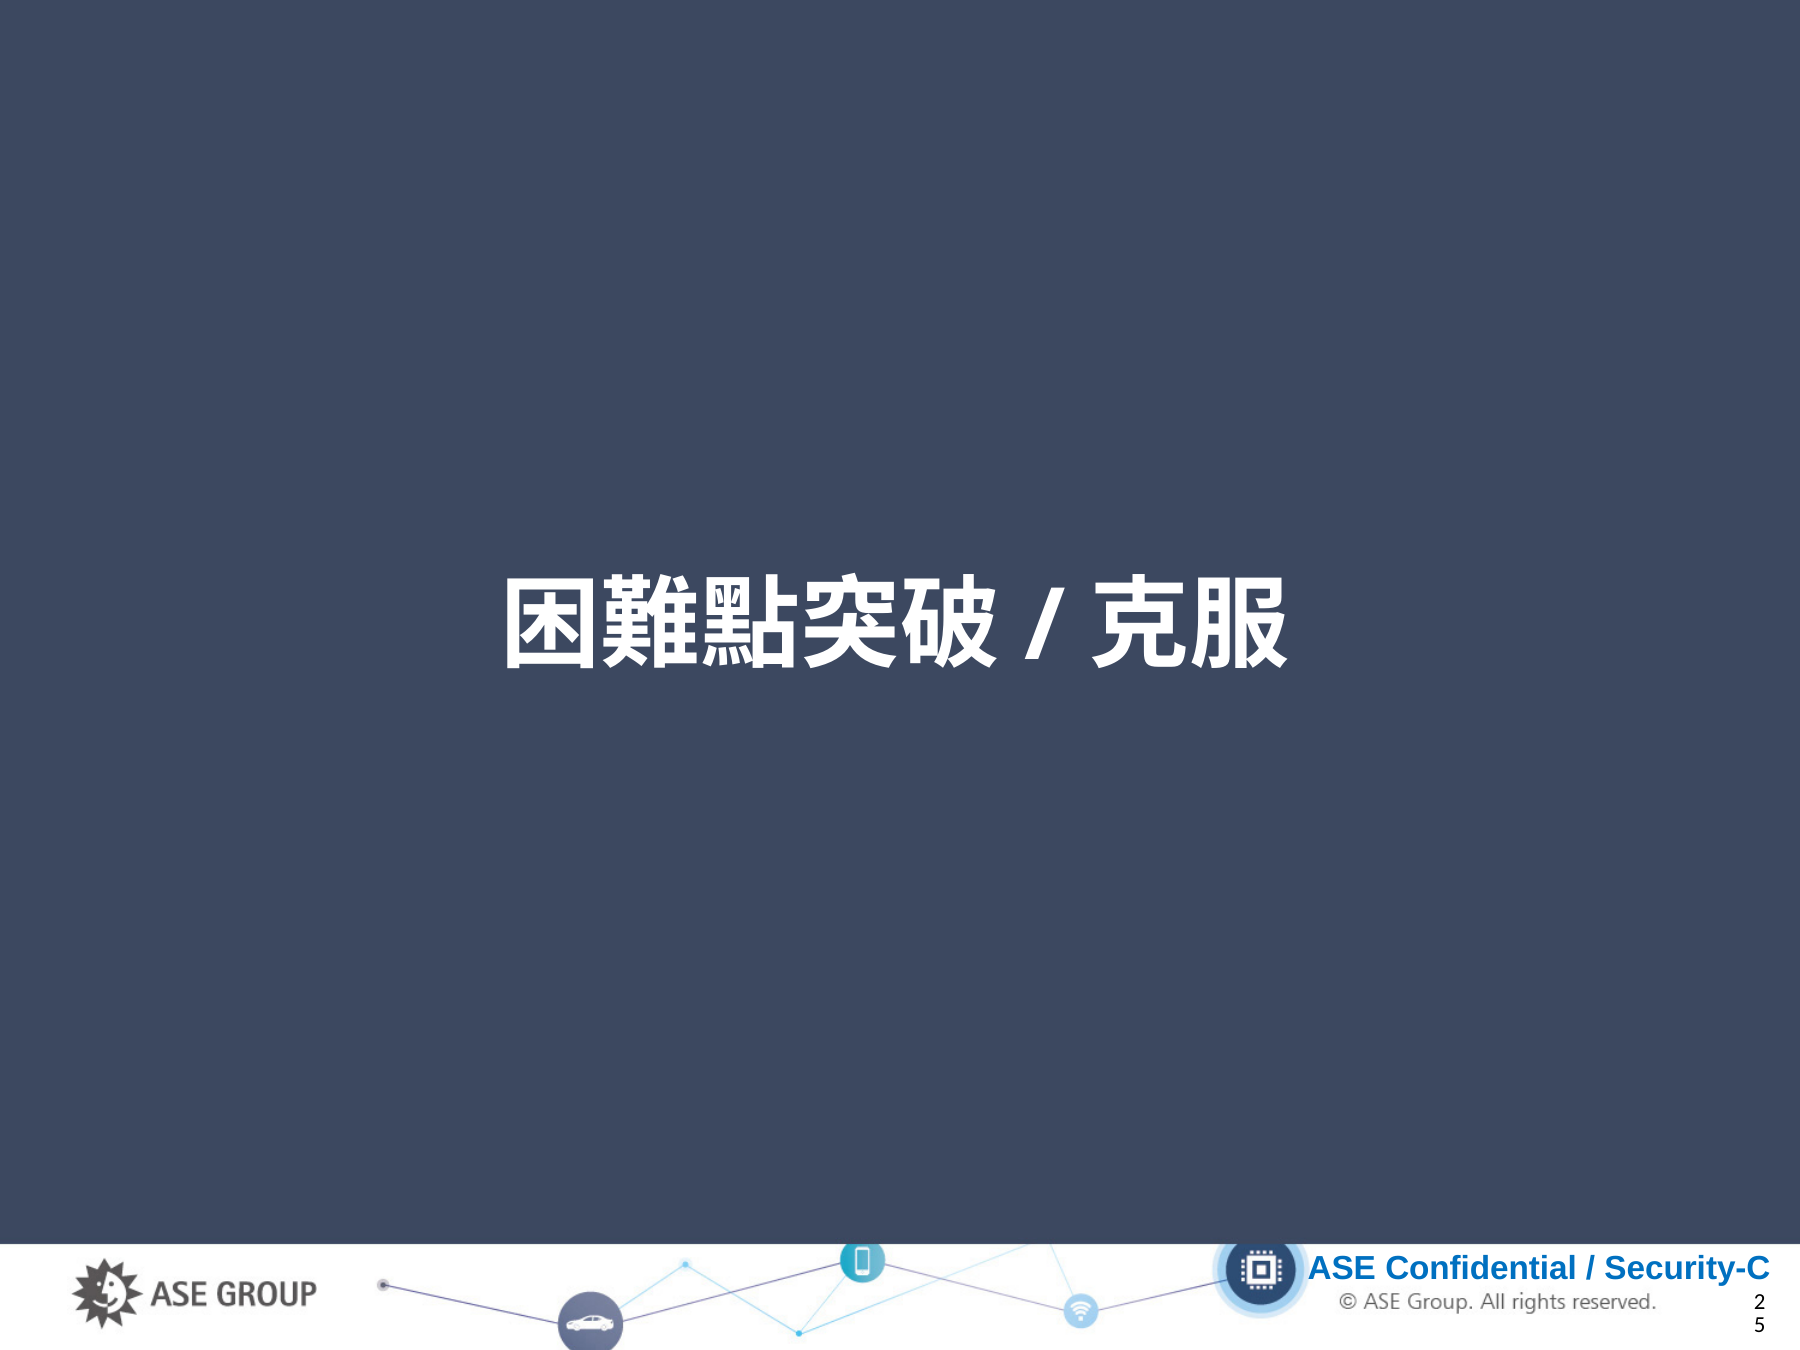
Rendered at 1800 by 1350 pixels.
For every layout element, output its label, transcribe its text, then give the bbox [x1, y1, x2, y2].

picture [0, 0, 1800, 1350]
slide_number 25 [1744, 1279, 1778, 1321]
text_box 困難點突破/克服 [42, 533, 1749, 721]
